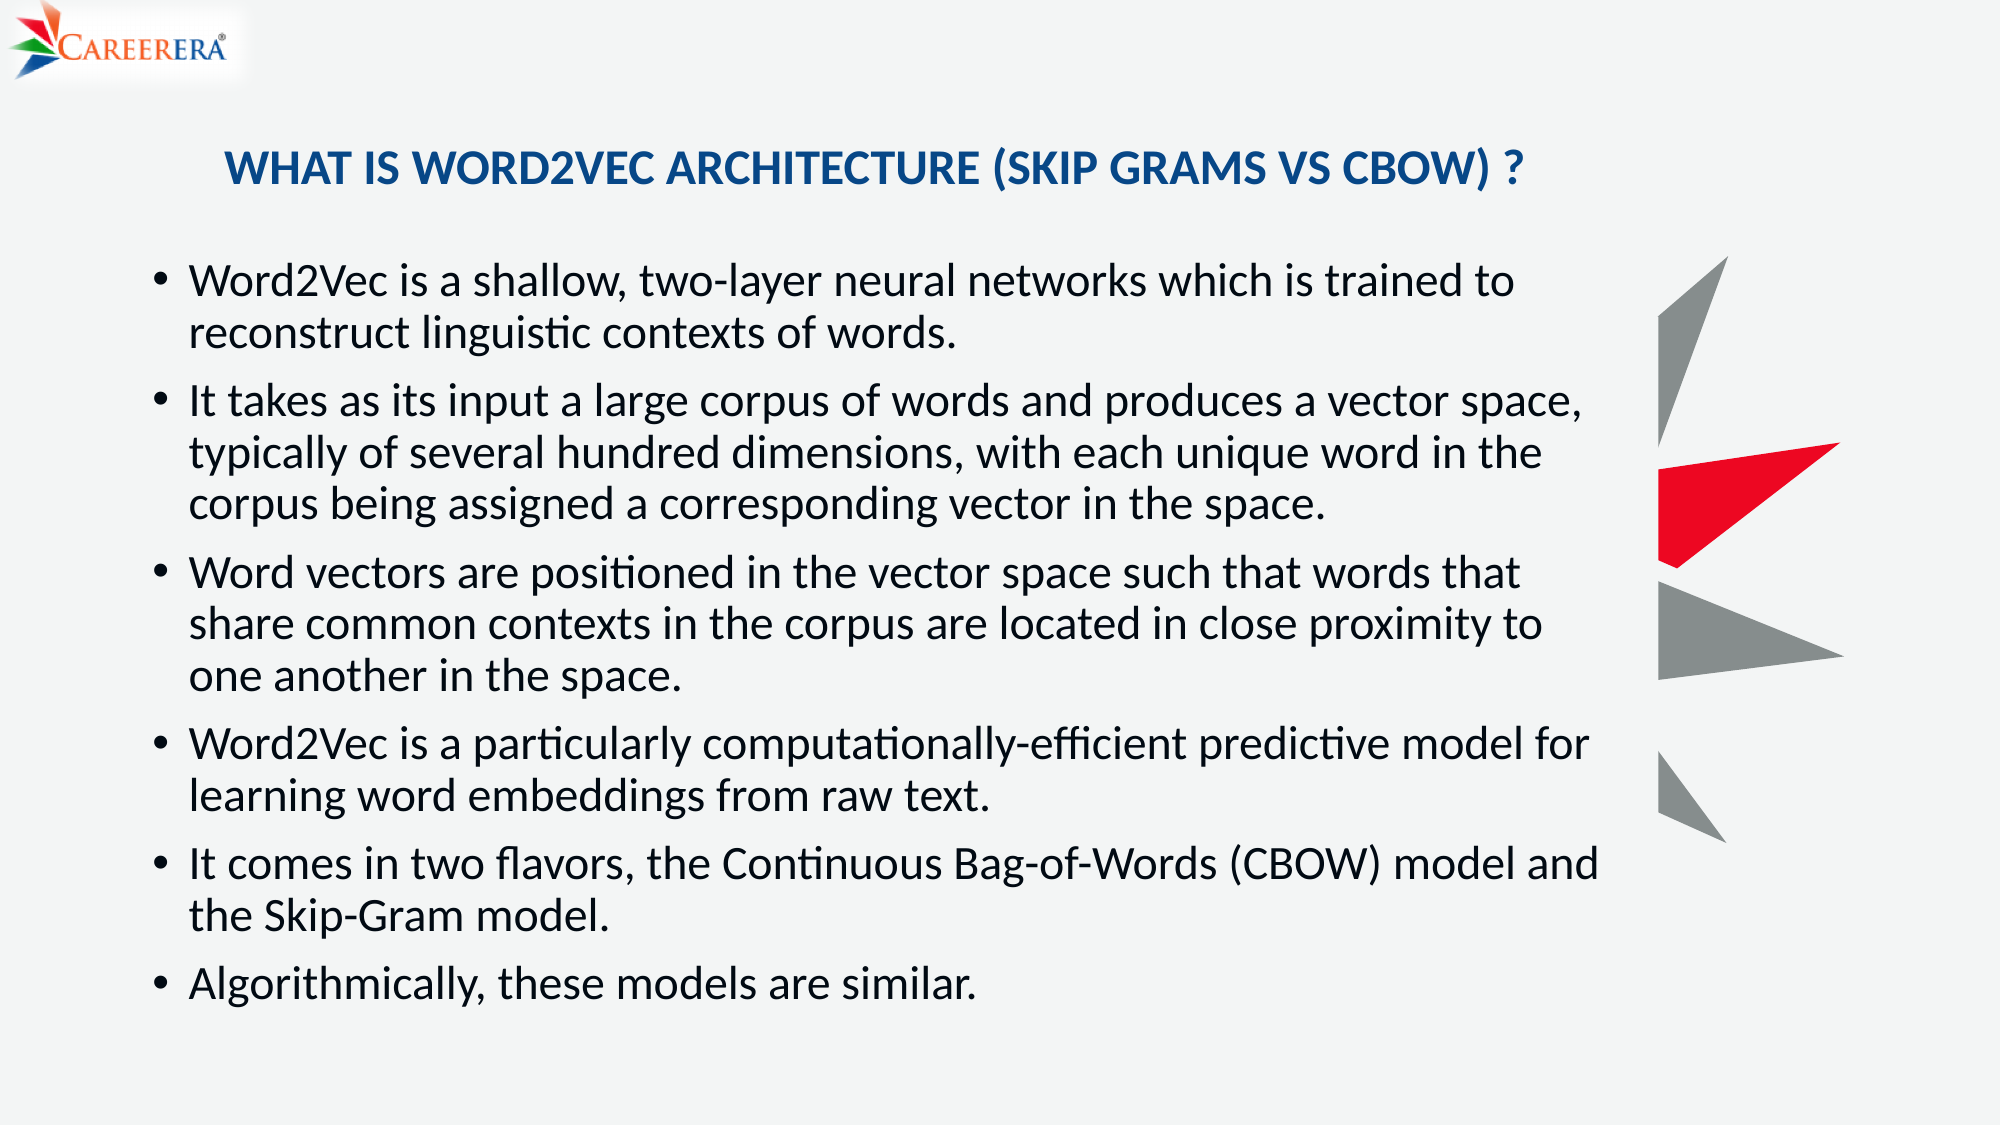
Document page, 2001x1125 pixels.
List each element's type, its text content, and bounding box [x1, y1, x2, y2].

title WHAT IS WORD2VEC ARCHITECTURE (SKIP GRAMS VS CBOW) ? [133, 59, 1617, 278]
list Word2Vec is a shallow, two-layer neural networks which is trained to reconstruct linguistic contexts of words. It takes as its input a large corpus of words and produces a vector space, typically of several hundred dimensions, with each unique word in the corpus being assigned a corresponding vector in the space. Word vectors are positioned in the vector space such that words that share common contexts in the corpus are located in close proximity to one another in the space. Word2Vec is a particularly computationally-efficient predictive model for learning word embeddings from raw text. It comes in two flavors, the Continuous Bag-of-Words (CBOW) model and the Skip-Gram model. Algorithmically, these models are similar. [137, 247, 1622, 1018]
picture [0, 0, 262, 99]
